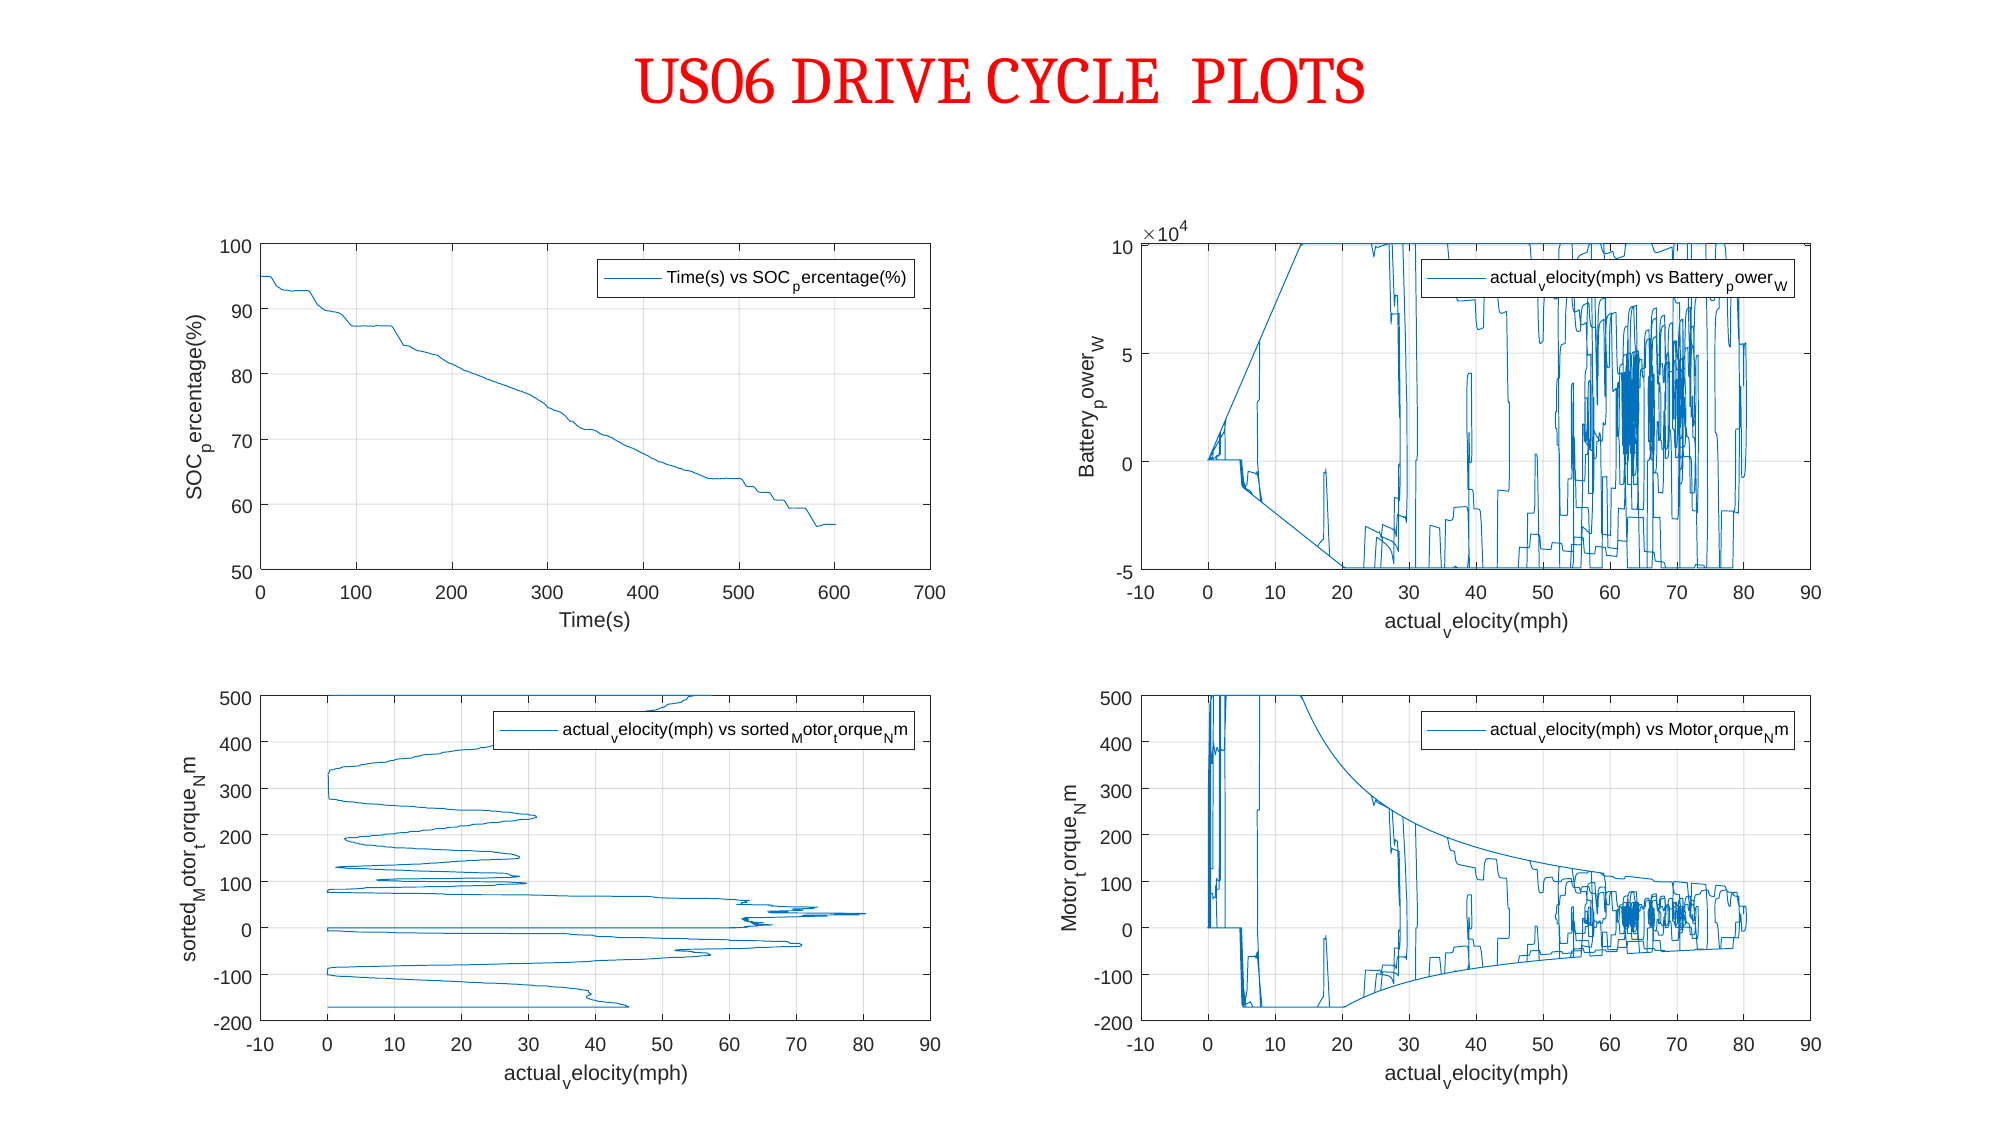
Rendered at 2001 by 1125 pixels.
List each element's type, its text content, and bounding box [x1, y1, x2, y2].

picture [0, 171, 2000, 1125]
text_box US06 DRIVE CYCLE PLOTS [500, 29, 1500, 124]
